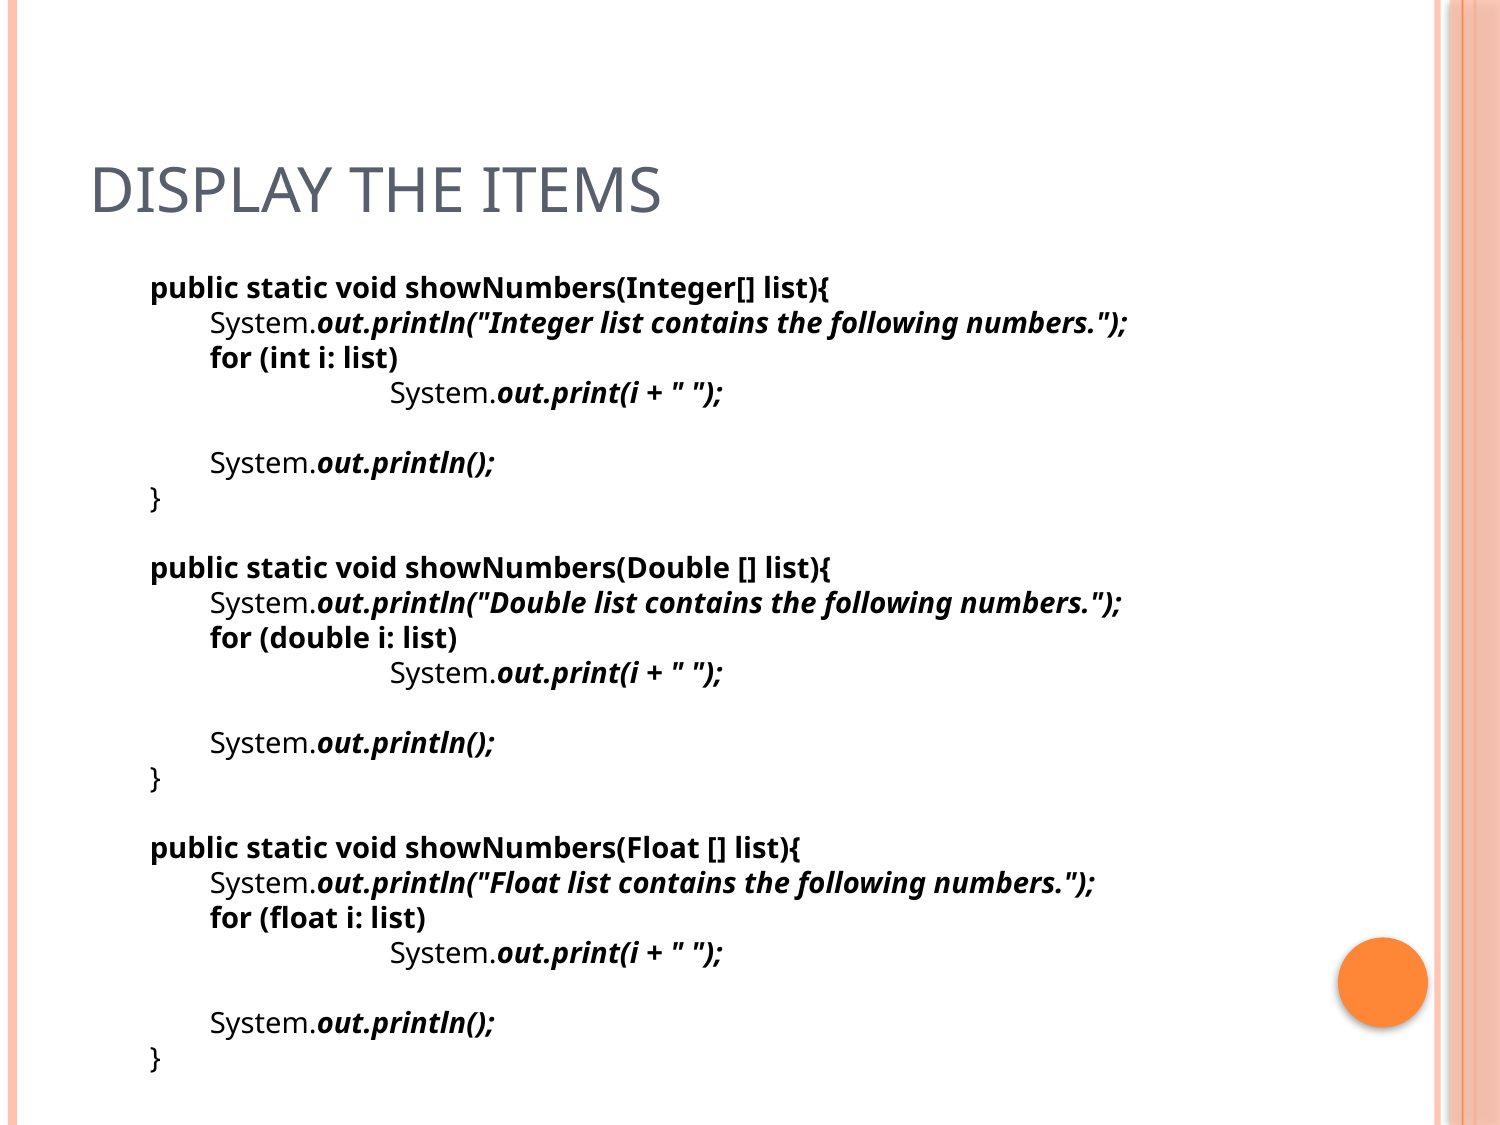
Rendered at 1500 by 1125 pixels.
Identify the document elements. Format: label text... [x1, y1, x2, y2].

list public static void showNumbers(Integer[] list){ System.out.println("Integer list contains the following numbers."); for (int i: list) System.out.print(i + " "); System.out.println(); } public static void showNumbers(Double [] list){ System.out.println("Double list contains the following numbers."); for (double i: list) System.out.print(i + " "); System.out.println(); } public static void showNumbers(Float [] list){ System.out.println("Float list contains the following numbers."); for (float i: list) System.out.print(i + " "); System.out.println(); } [75, 262, 1300, 1062]
title Display the items [75, 45, 1300, 233]
